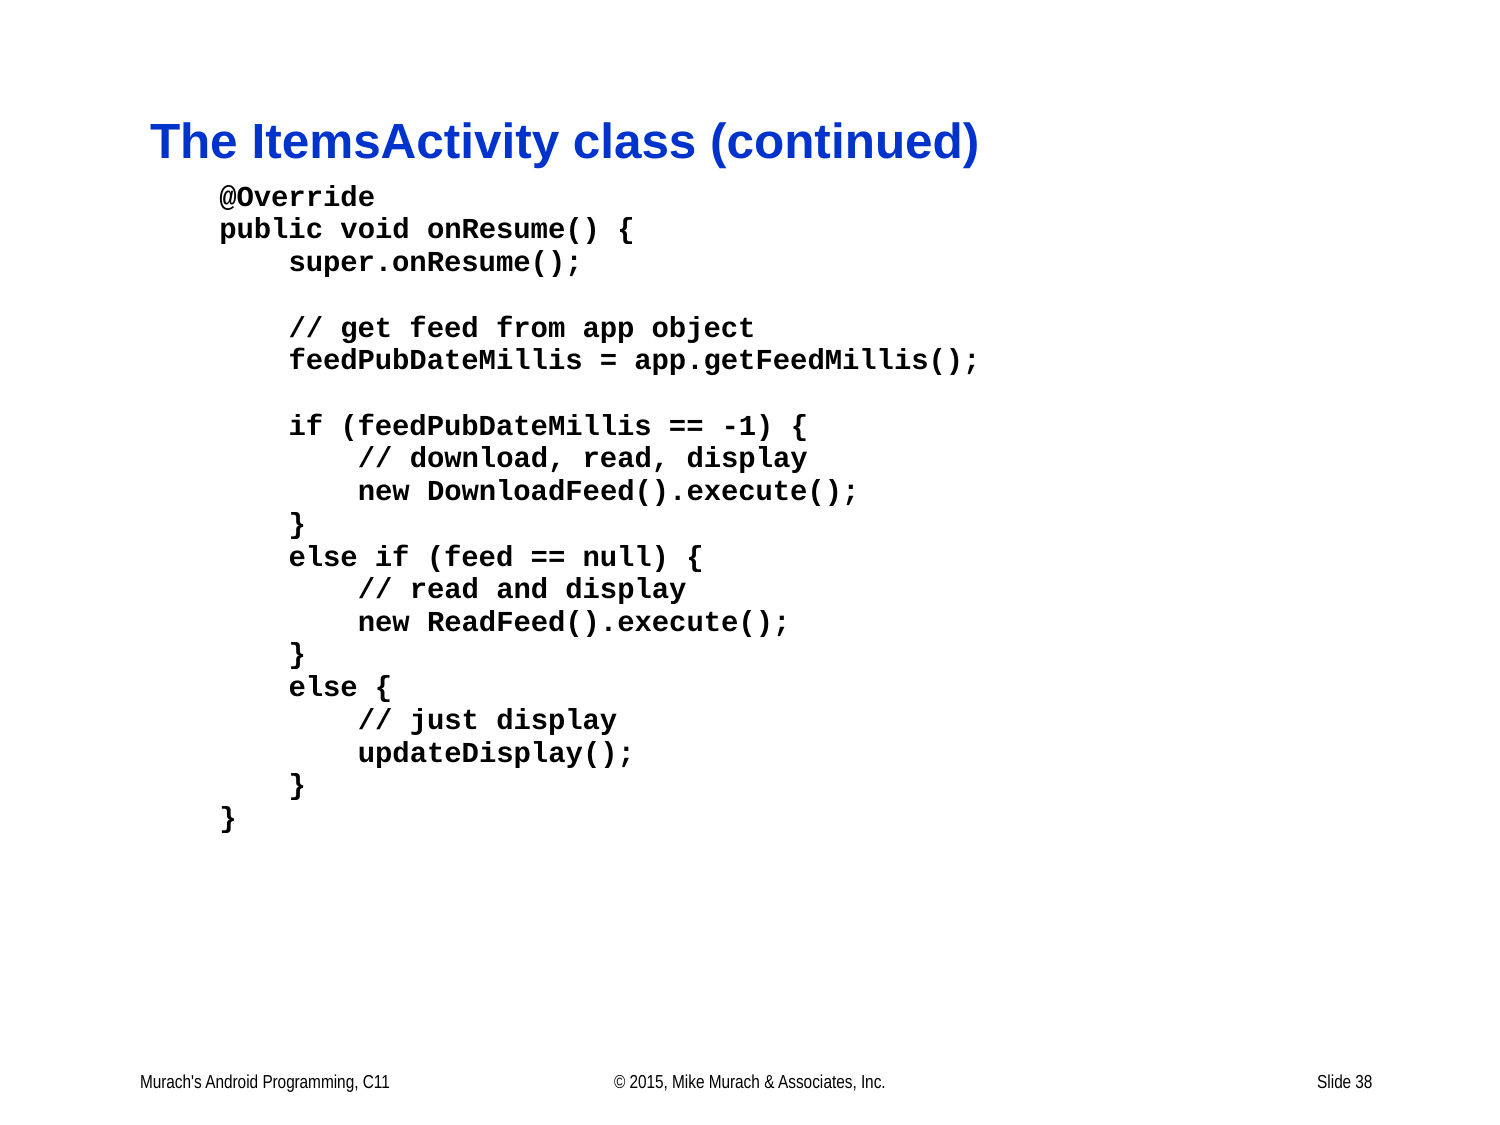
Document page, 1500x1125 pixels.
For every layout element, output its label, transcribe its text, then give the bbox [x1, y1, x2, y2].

slide_number Slide 38 [1074, 1025, 1388, 1100]
footer © 2015, Mike Murach & Associates, Inc. [474, 1025, 1025, 1100]
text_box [149, 112, 1265, 969]
slide_number Murach's Android Programming, C11 [125, 1025, 450, 1100]
